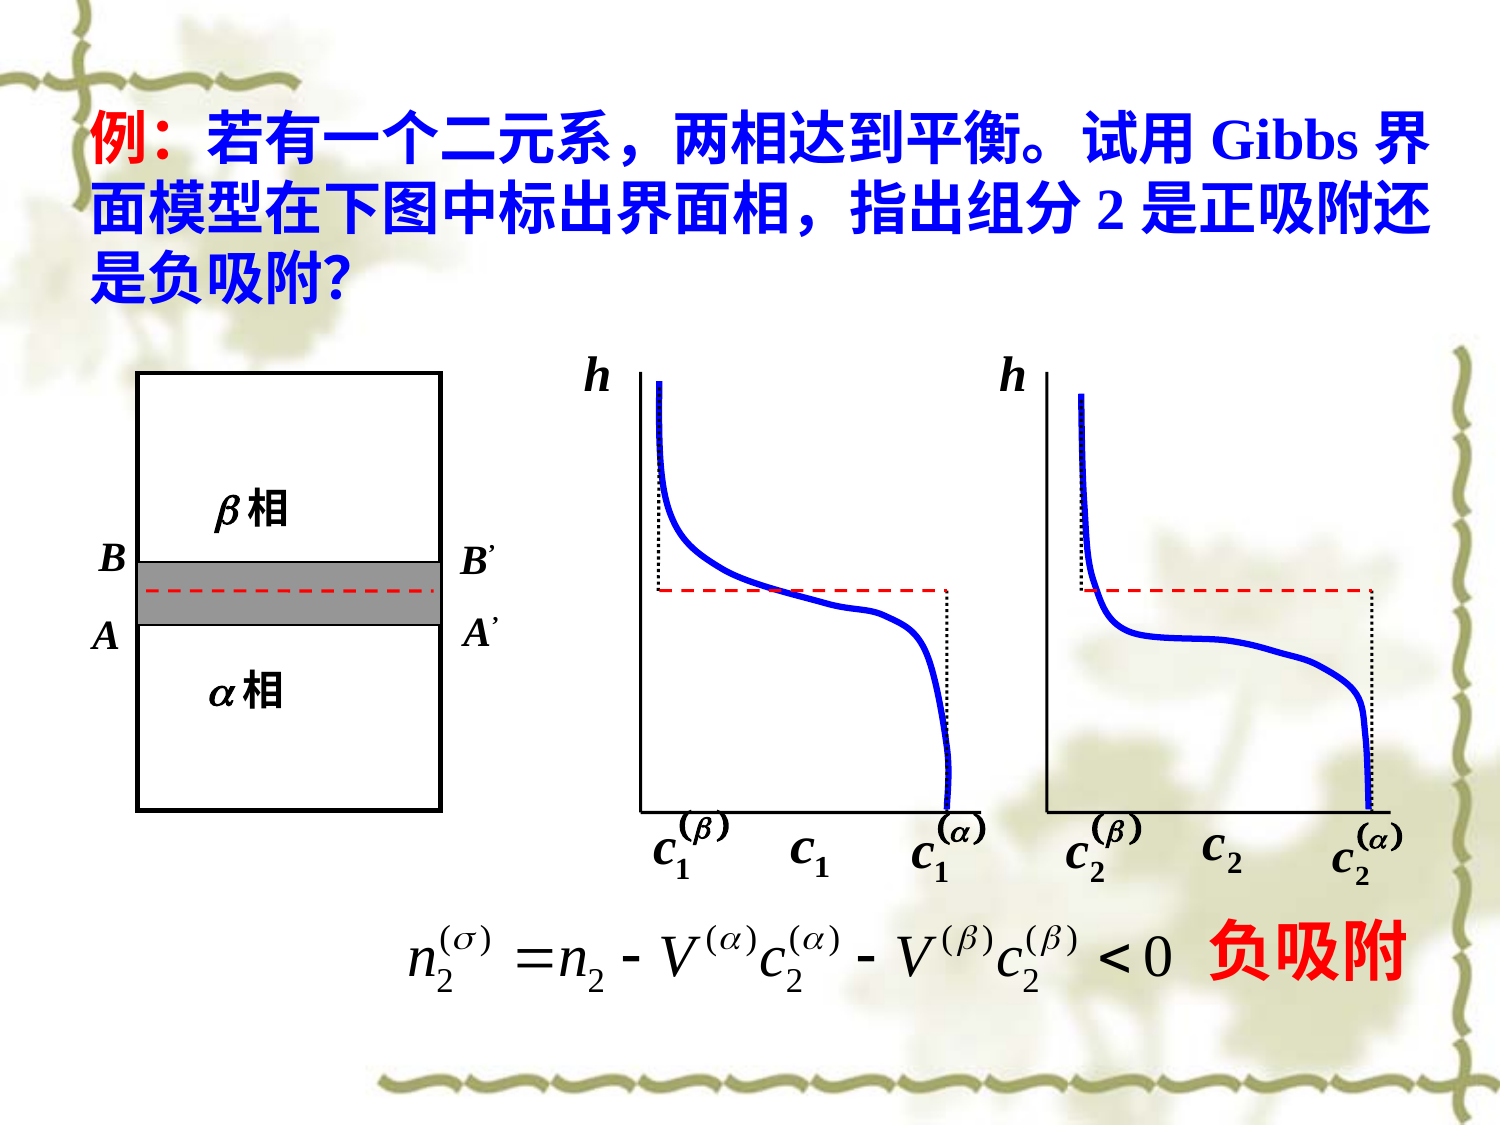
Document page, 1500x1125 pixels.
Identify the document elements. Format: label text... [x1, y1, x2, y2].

text_box B [81, 521, 144, 587]
text_box h [568, 334, 622, 410]
text_box a相 [159, 656, 332, 722]
picture [0, 0, 1500, 1125]
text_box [1058, 801, 1152, 895]
text_box [659, 381, 949, 800]
text_box A [74, 600, 138, 665]
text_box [782, 810, 840, 891]
text_box [137, 625, 441, 811]
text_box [903, 801, 993, 895]
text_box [1324, 812, 1410, 897]
text_box h [984, 334, 1038, 410]
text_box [398, 911, 1182, 1007]
text_box 负吸附 [1168, 901, 1447, 997]
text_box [1194, 806, 1253, 883]
text_box [1081, 393, 1369, 810]
text_box A’ [431, 596, 532, 662]
text_box B’ [437, 525, 519, 590]
text_box [137, 373, 441, 561]
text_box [645, 798, 739, 892]
text_box [78, 524, 157, 600]
text_box b相 [165, 474, 338, 540]
text_box [138, 561, 441, 625]
text_box 例：若有一个二元系，两相达到平衡。试用Gibbs界面模型在下图中标出界面相，指出组分2是正吸附还是负吸附？ [74, 93, 1447, 319]
